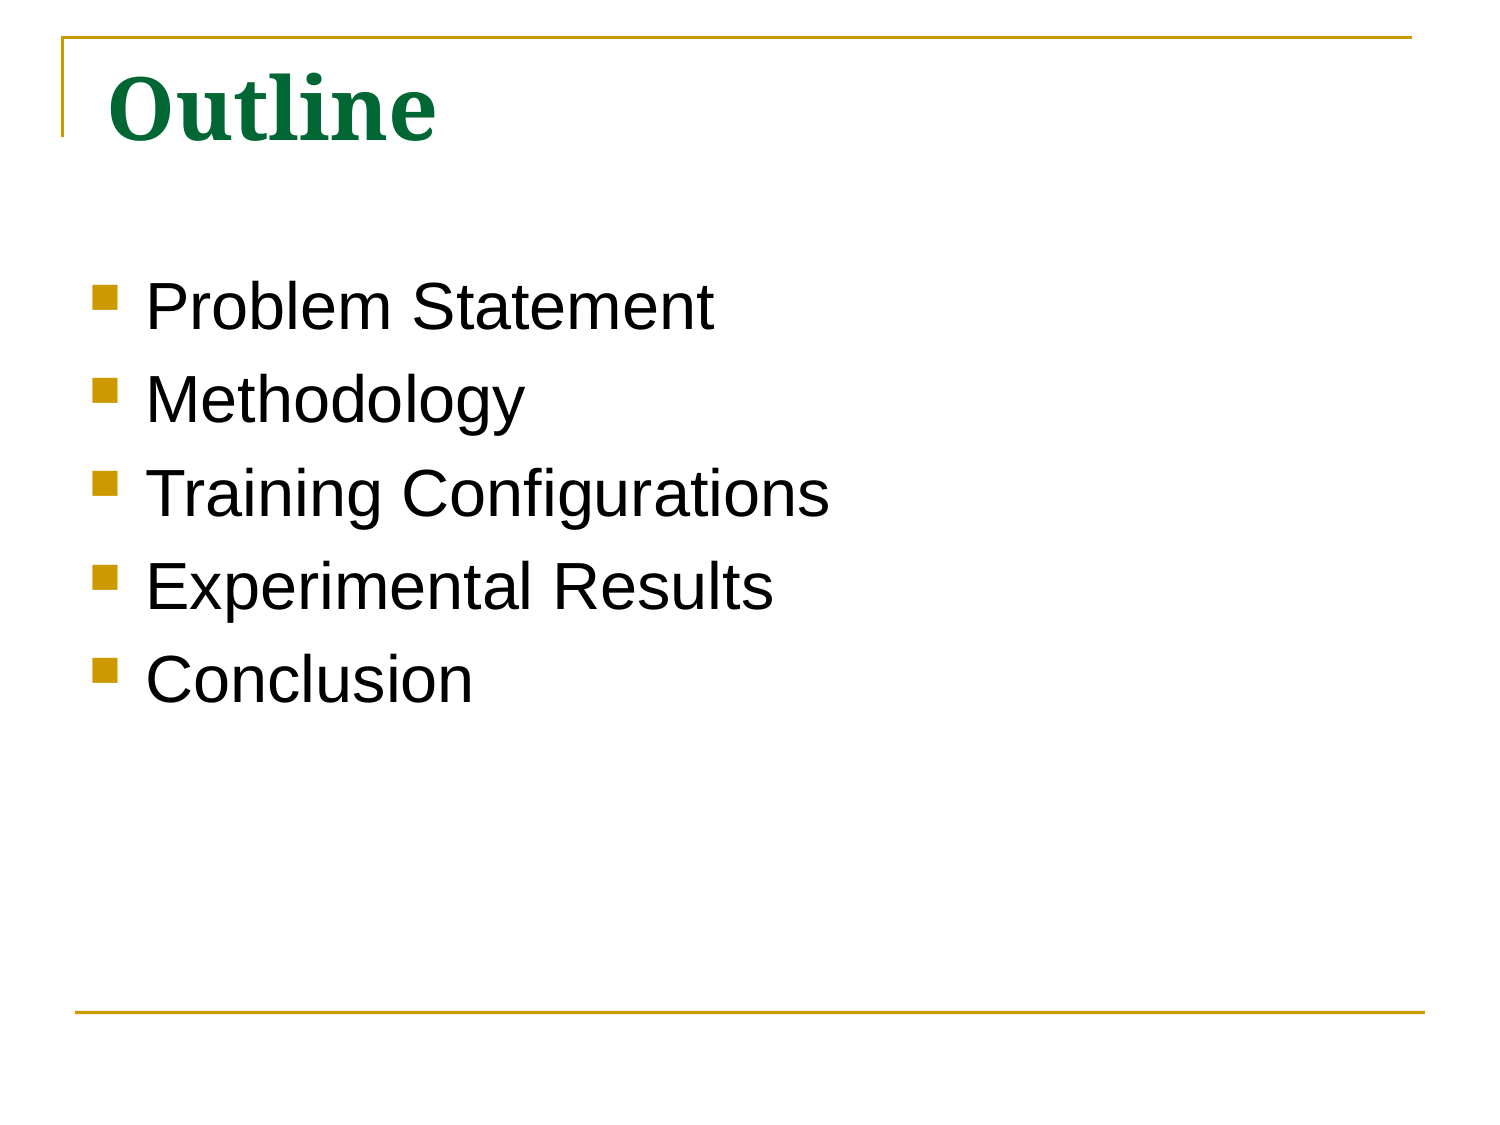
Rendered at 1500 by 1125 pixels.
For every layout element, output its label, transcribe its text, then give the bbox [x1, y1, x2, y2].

title Outline [91, 45, 1442, 185]
list Problem Statement Methodology Training Configurations Experimental Results Conclusion [73, 255, 1424, 752]
